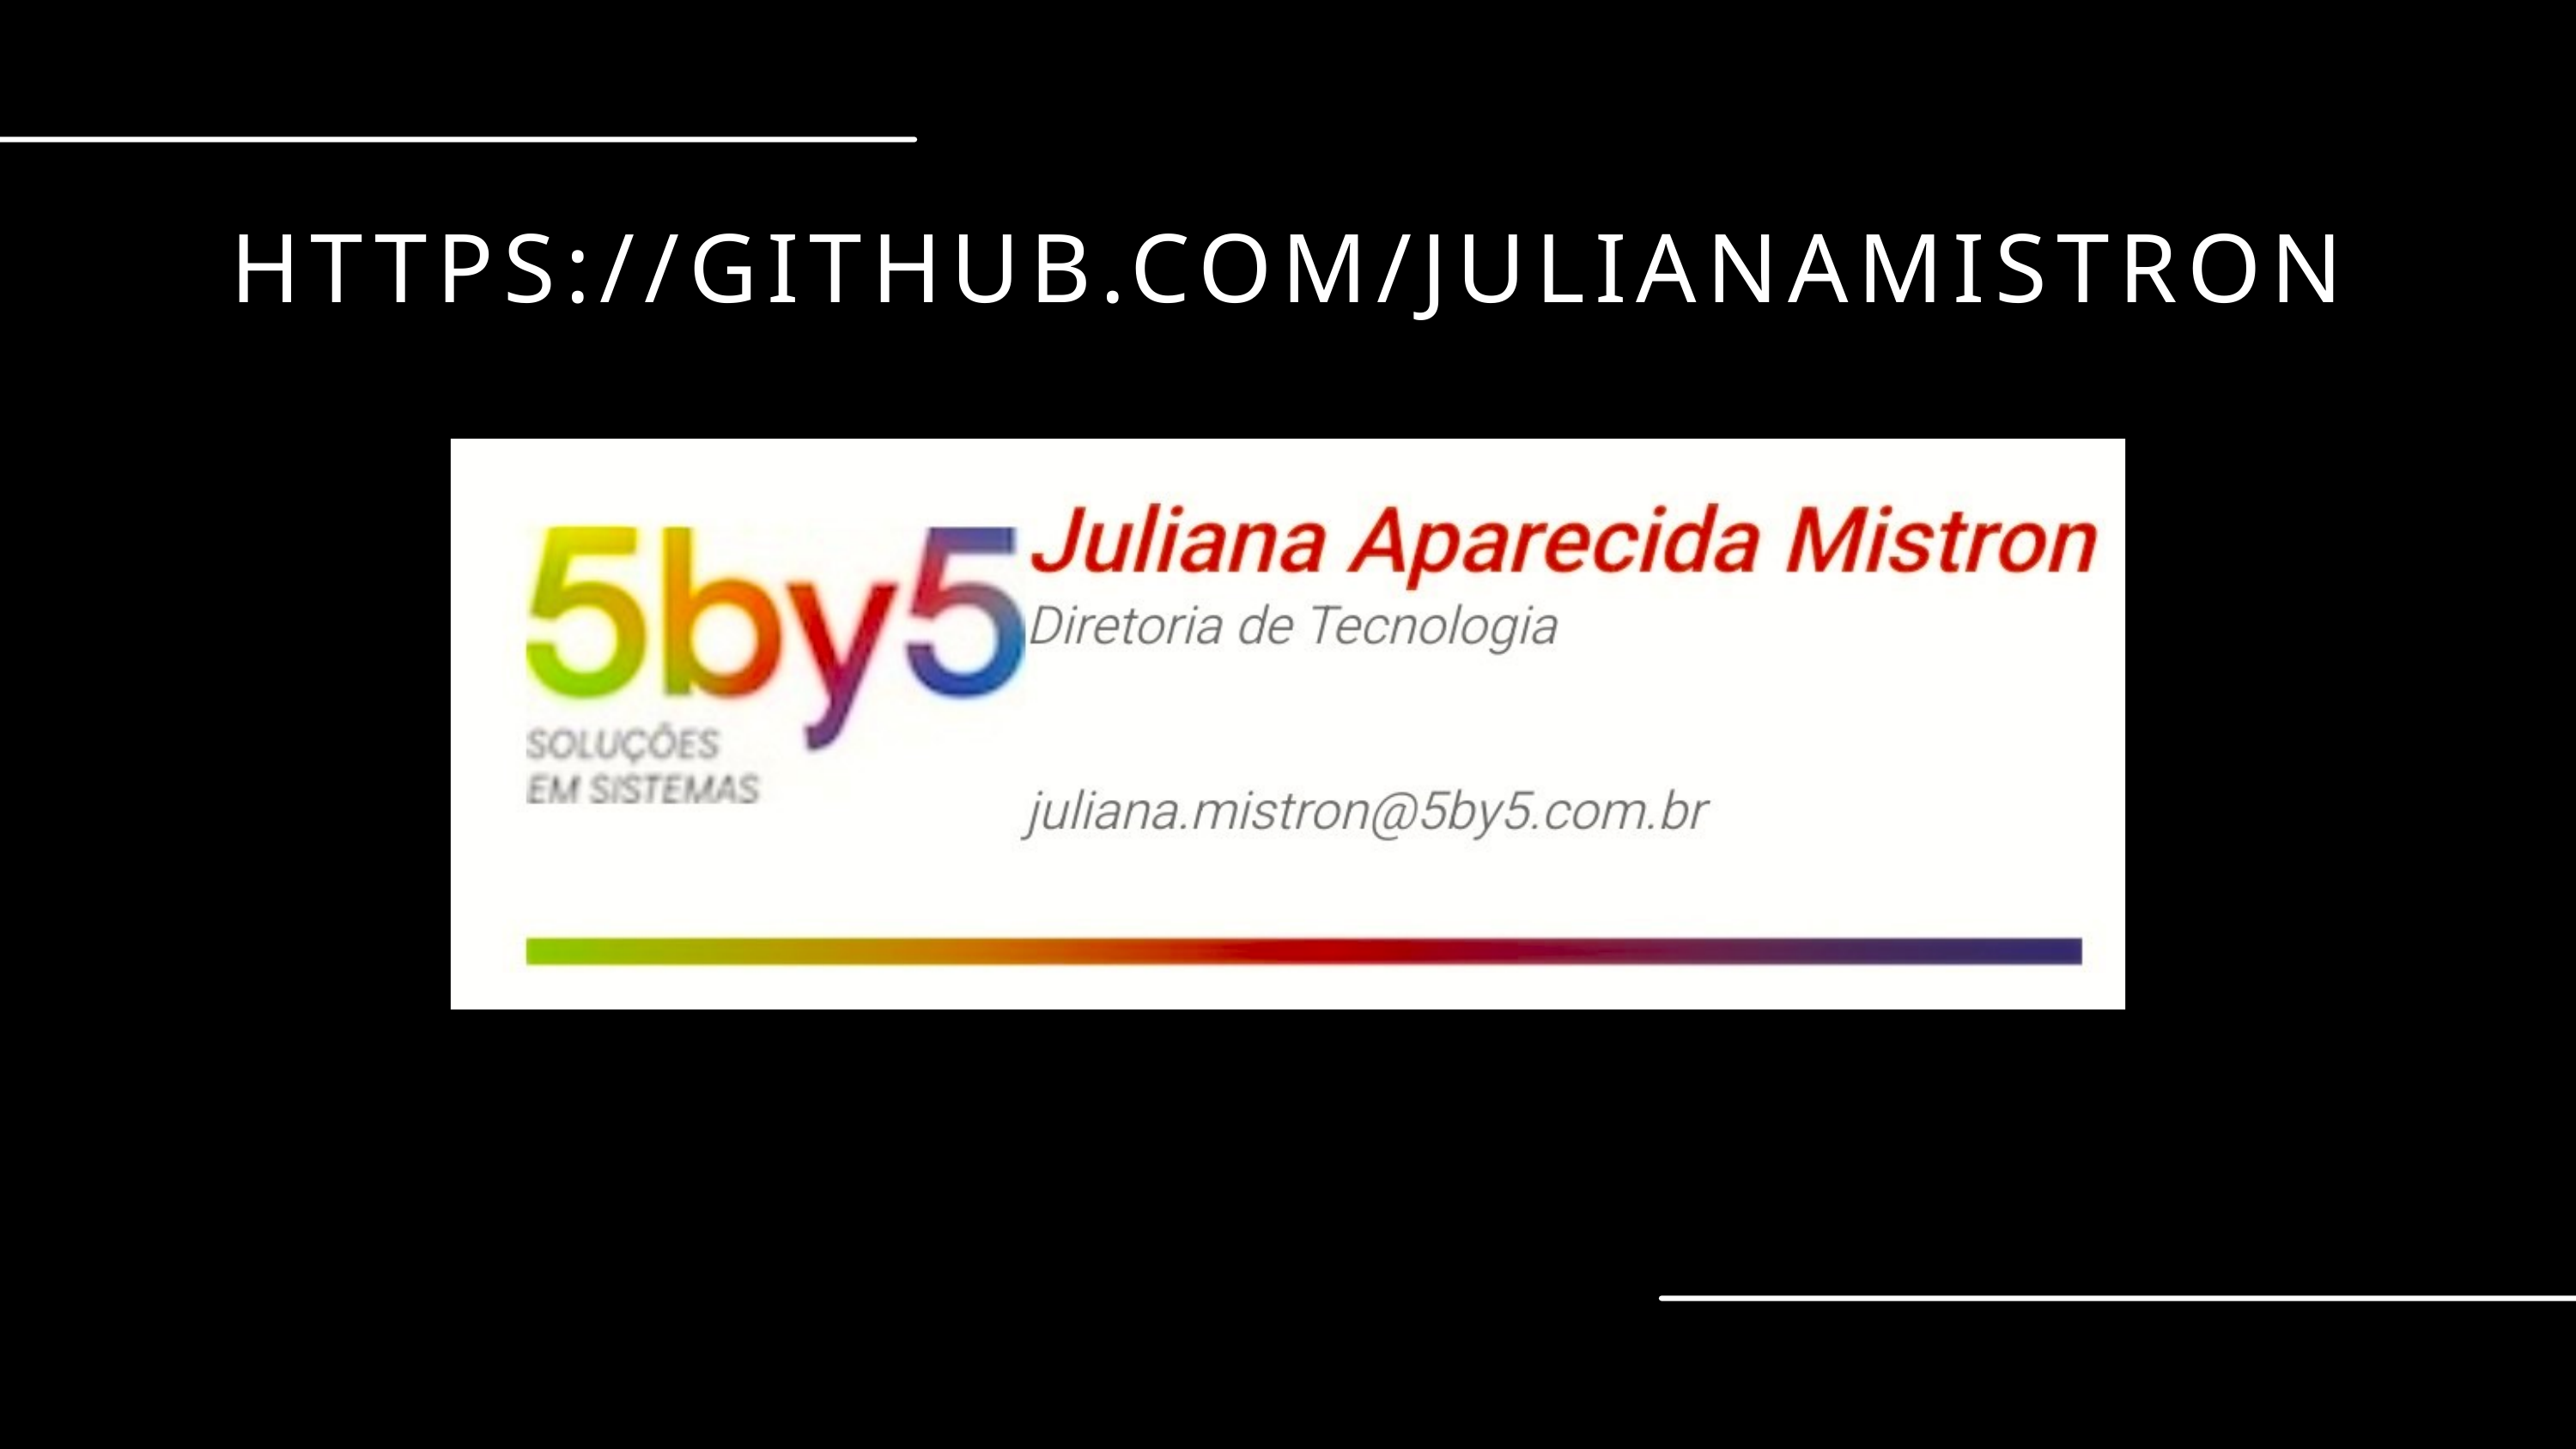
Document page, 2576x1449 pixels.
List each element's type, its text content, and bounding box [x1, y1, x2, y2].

text_box [450, 439, 2126, 1009]
text_box HTTPS://GITHUB.COM/JULIANAMISTRON [144, 189, 2432, 323]
